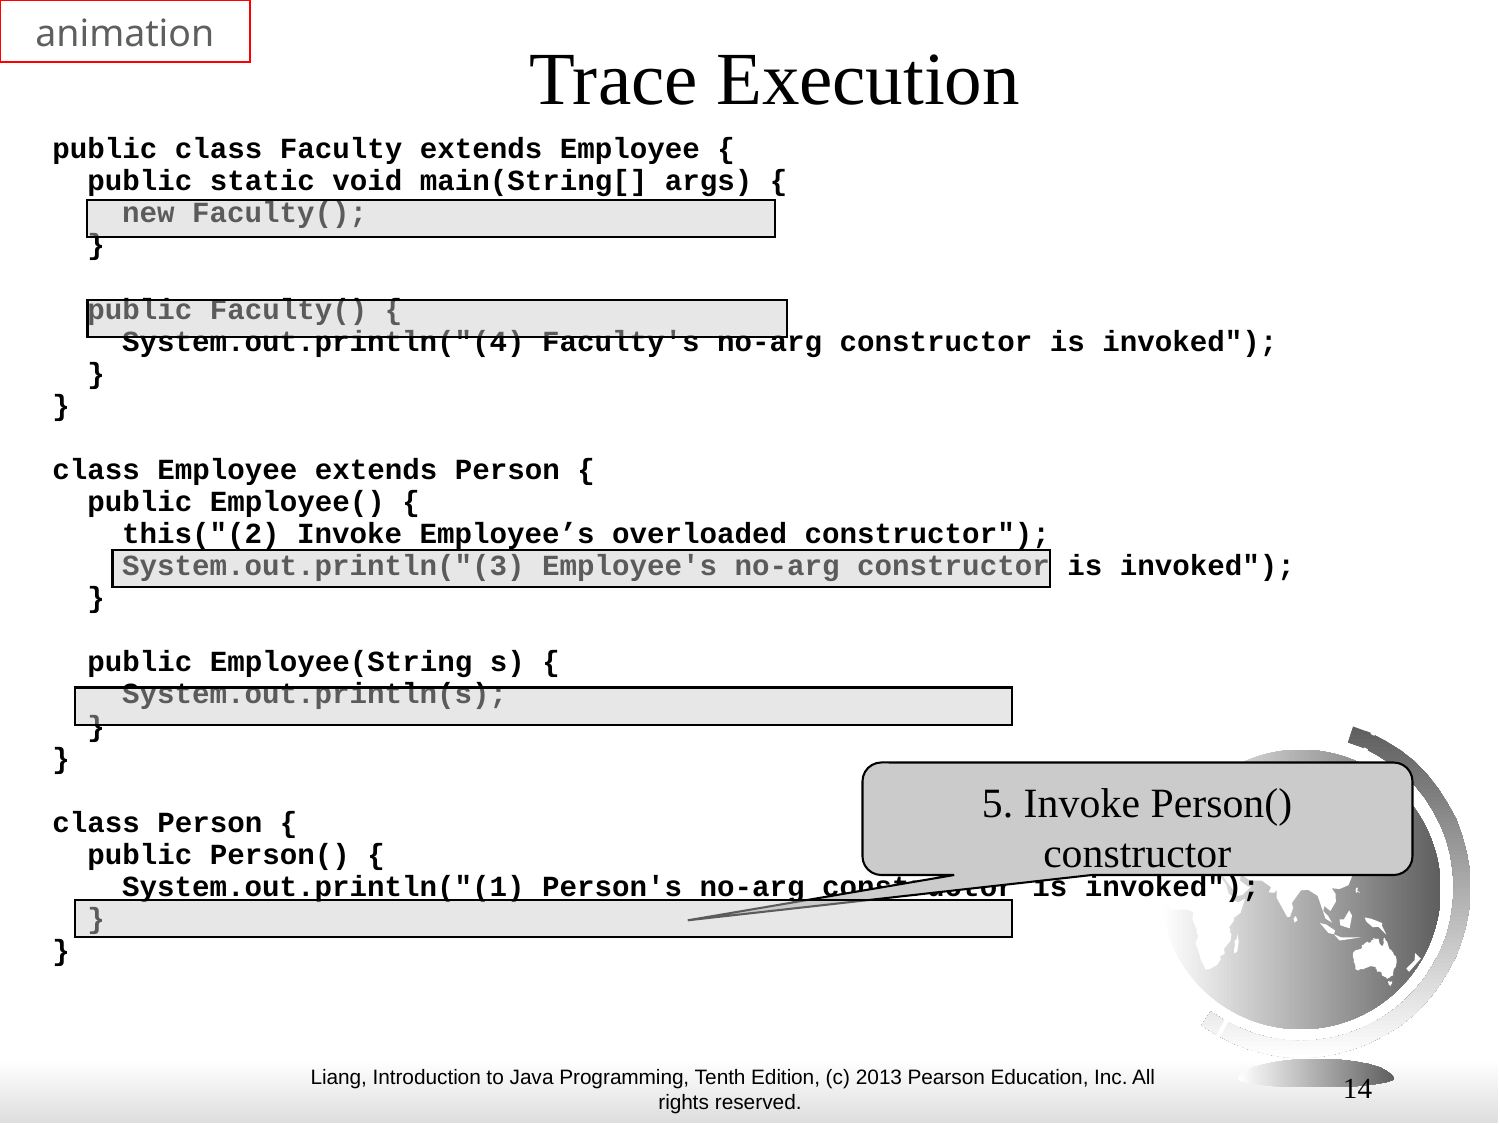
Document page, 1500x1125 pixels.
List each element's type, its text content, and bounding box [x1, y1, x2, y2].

text_box public class Faculty extends Employee { public static void main(String[] args) { new Faculty(); } public Faculty() { System.out.println("(4) Faculty's no-arg constructor is invoked"); } } class Employee extends Person { public Employee() { this("(2) Invoke Employee’s overloaded constructor"); System.out.println("(3) Employee's no-arg constructor is invoked"); } public Employee(String s) { System.out.println(s); } } class Person { public Person() { System.out.println("(1) Person's no-arg constructor is invoked"); } } [37, 137, 1463, 972]
slide_number 14 [1074, 1049, 1388, 1125]
text_box [87, 200, 775, 238]
text_box animation [0, 0, 250, 63]
text_box [112, 549, 1050, 588]
title Trace Execution [262, 37, 1288, 113]
text_box [75, 900, 1013, 938]
text_box [87, 299, 788, 338]
text_box [75, 687, 1013, 725]
text_box 5. Invoke Person() constructor [807, 762, 1413, 900]
